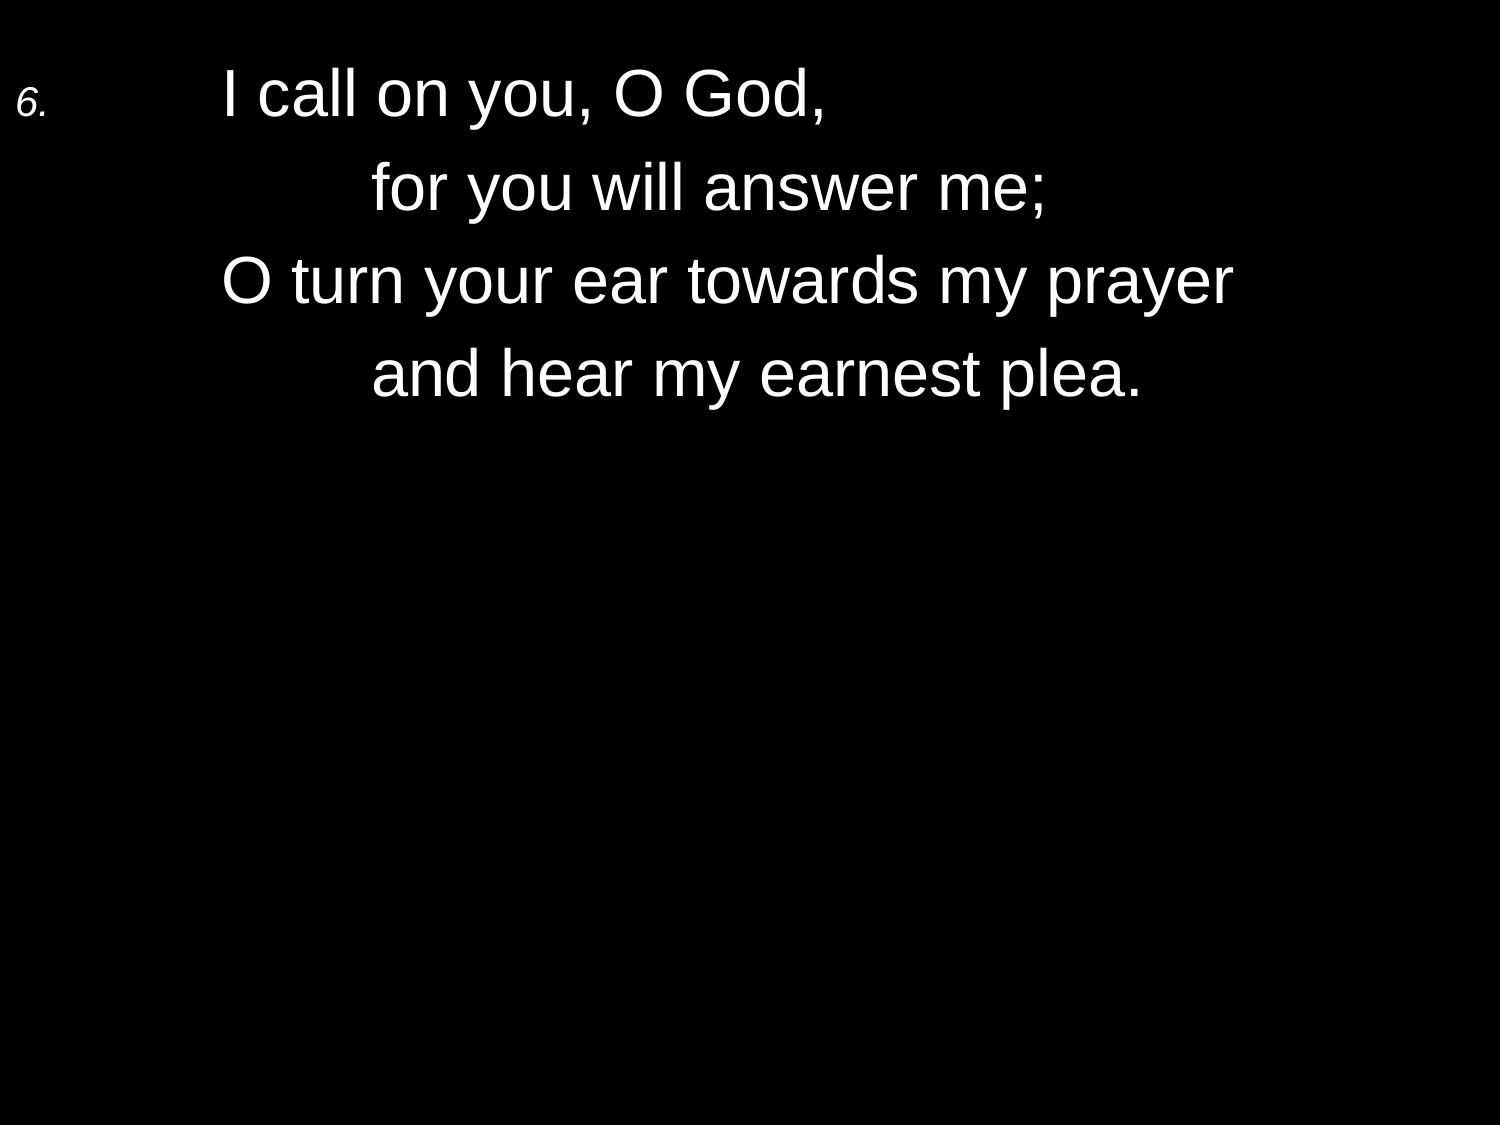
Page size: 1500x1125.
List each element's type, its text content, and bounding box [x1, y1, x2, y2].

list 6. I call on you, O God, for you will answer me; O turn your ear towards my prayer and hear my earnest plea. [0, 42, 1500, 1047]
